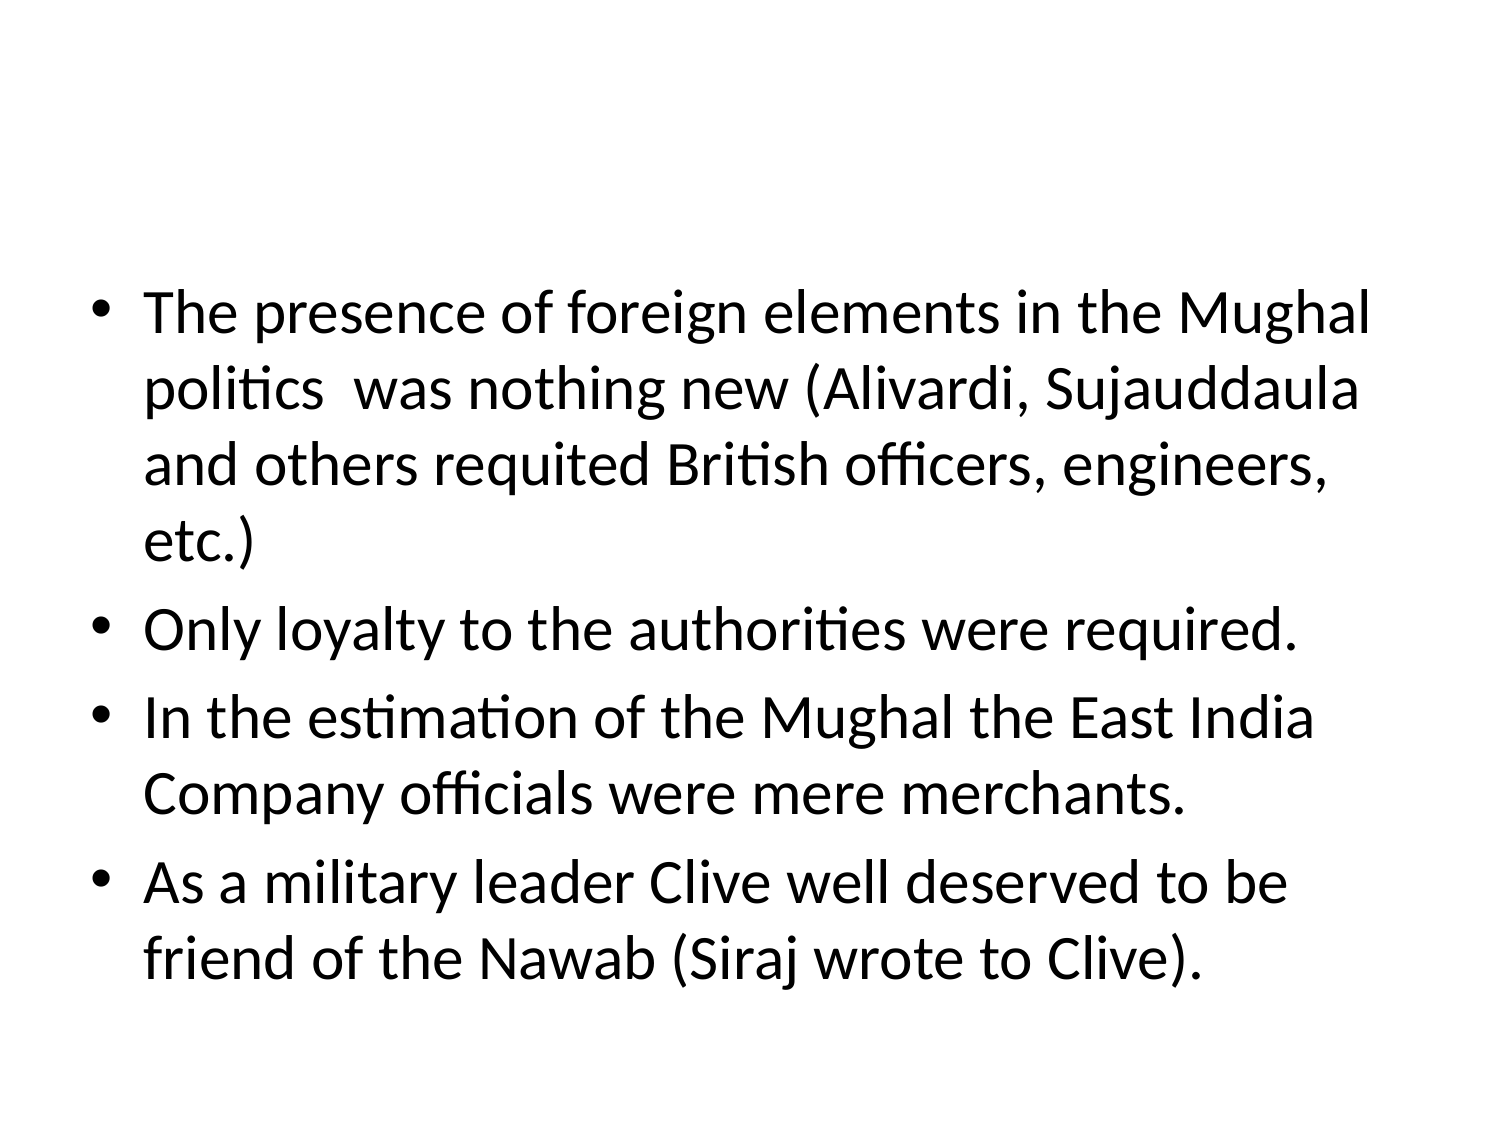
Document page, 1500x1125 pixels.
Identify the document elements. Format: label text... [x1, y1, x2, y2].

list The presence of foreign elements in the Mughal politics was nothing new (Alivardi, Sujauddaula and others requited British officers, engineers, etc.) Only loyalty to the authorities were required. In the estimation of the Mughal the East India Company officials were mere merchants. As a military leader Clive well deserved to be friend of the Nawab (Siraj wrote to Clive). [75, 262, 1425, 1005]
